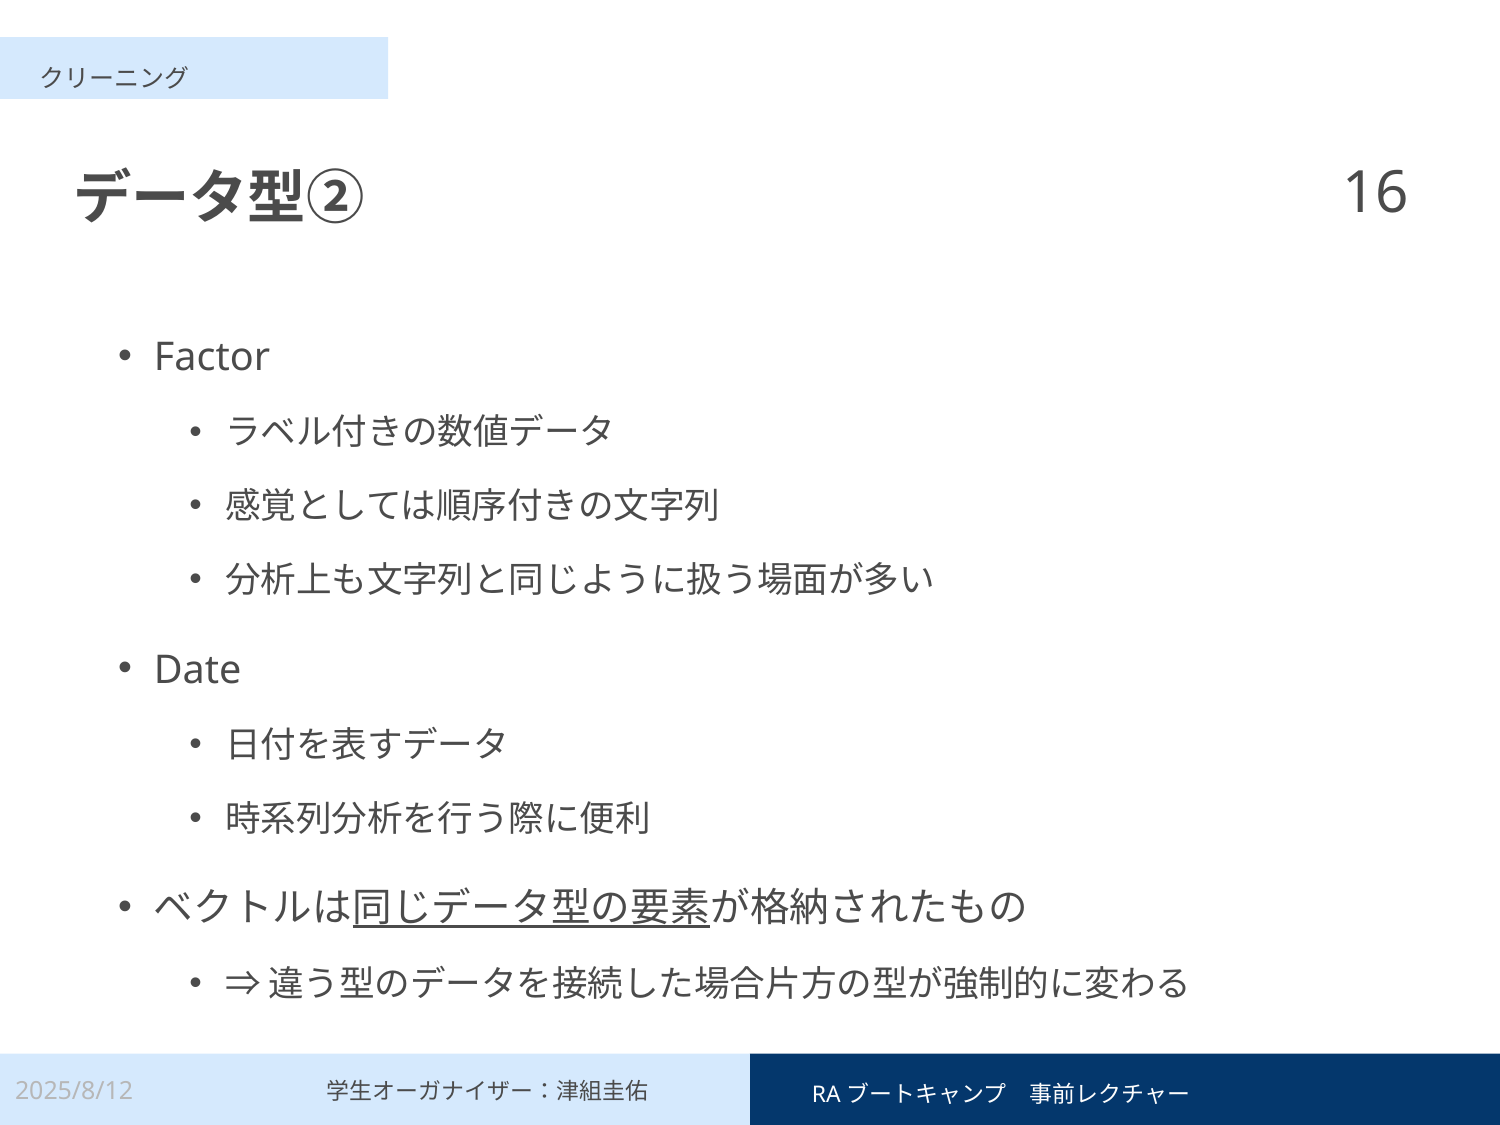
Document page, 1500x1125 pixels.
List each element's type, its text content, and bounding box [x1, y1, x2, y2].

slide_number 16 [1095, 98, 1424, 290]
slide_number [0, 1053, 263, 1125]
title データ型② [0, 103, 1500, 296]
list Factor ラベル付きの数値データ 感覚としては順序付きの文字列 分析上も文字列と同じように扱う場面が多い Date 日付を表すデータ 時系列分析を行う際に便利 ベクトルは同じデータ型の要素が格納されたもの ⇒違う型のデータを接続した場合片方の型が強制的に変わる [103, 299, 1397, 1014]
footer RAブートキャンプ 事前レクチャー [768, 1071, 1466, 1114]
list クリーニング [0, 39, 389, 99]
